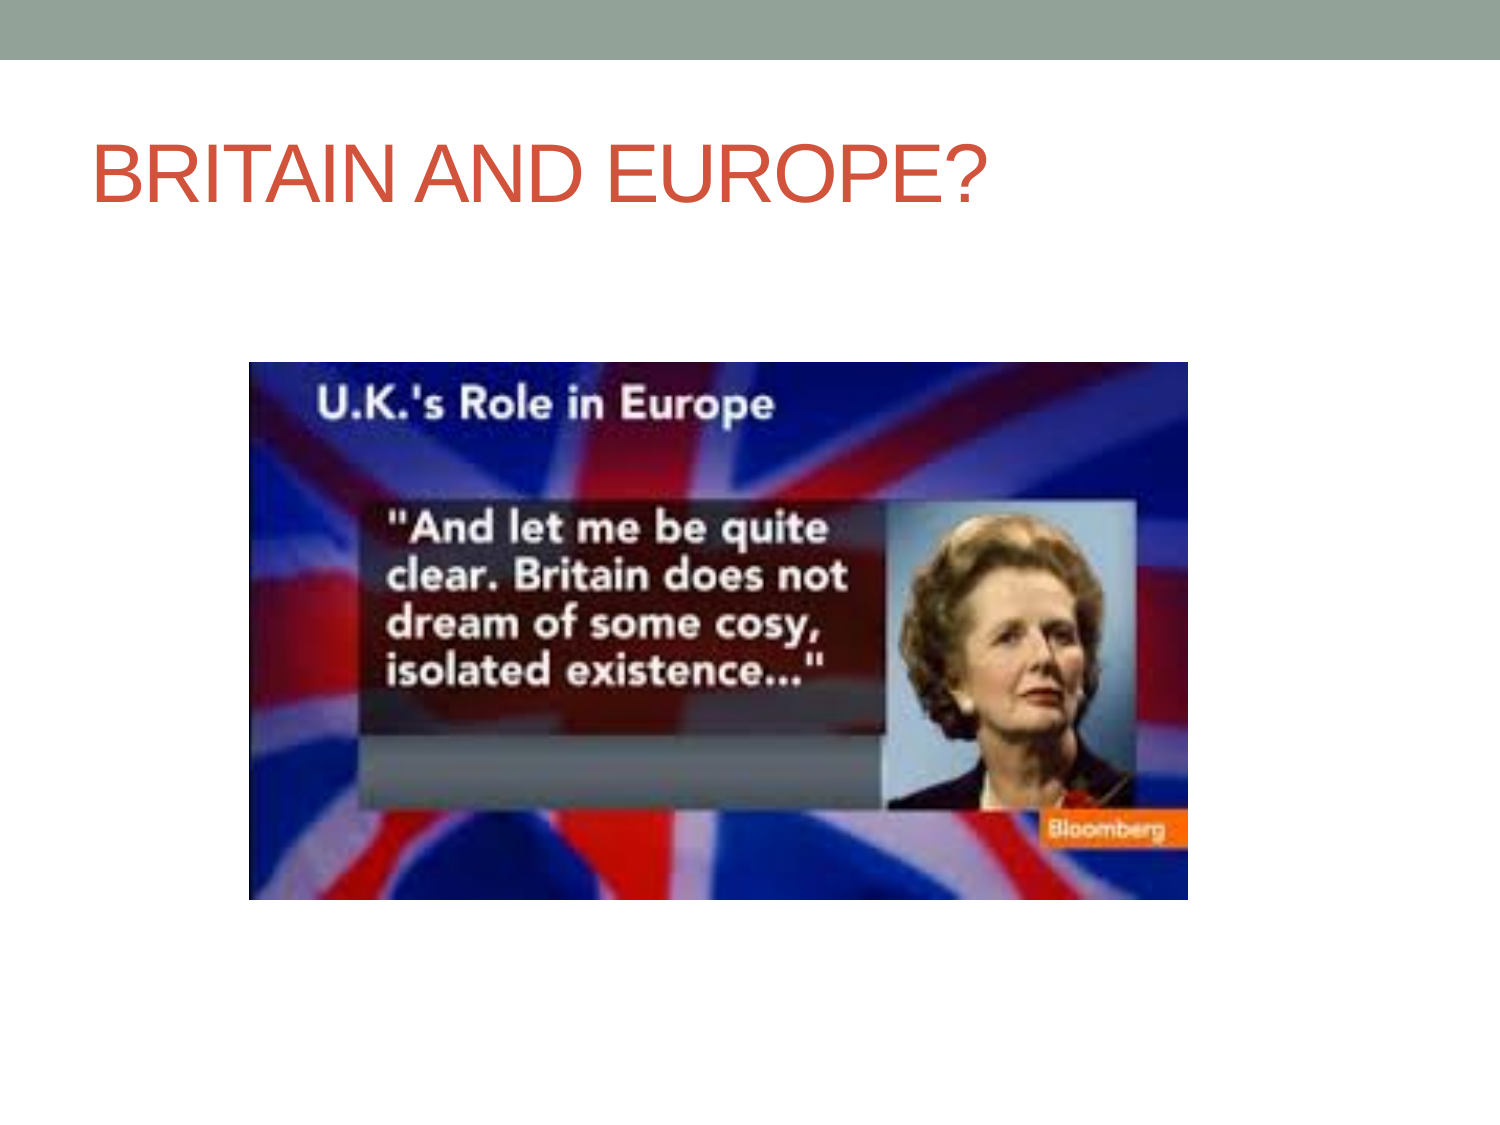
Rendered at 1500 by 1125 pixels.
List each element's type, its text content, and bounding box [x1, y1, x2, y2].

title BRITAIN AND EUROPE? [75, 87, 1425, 250]
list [249, 362, 1188, 901]
